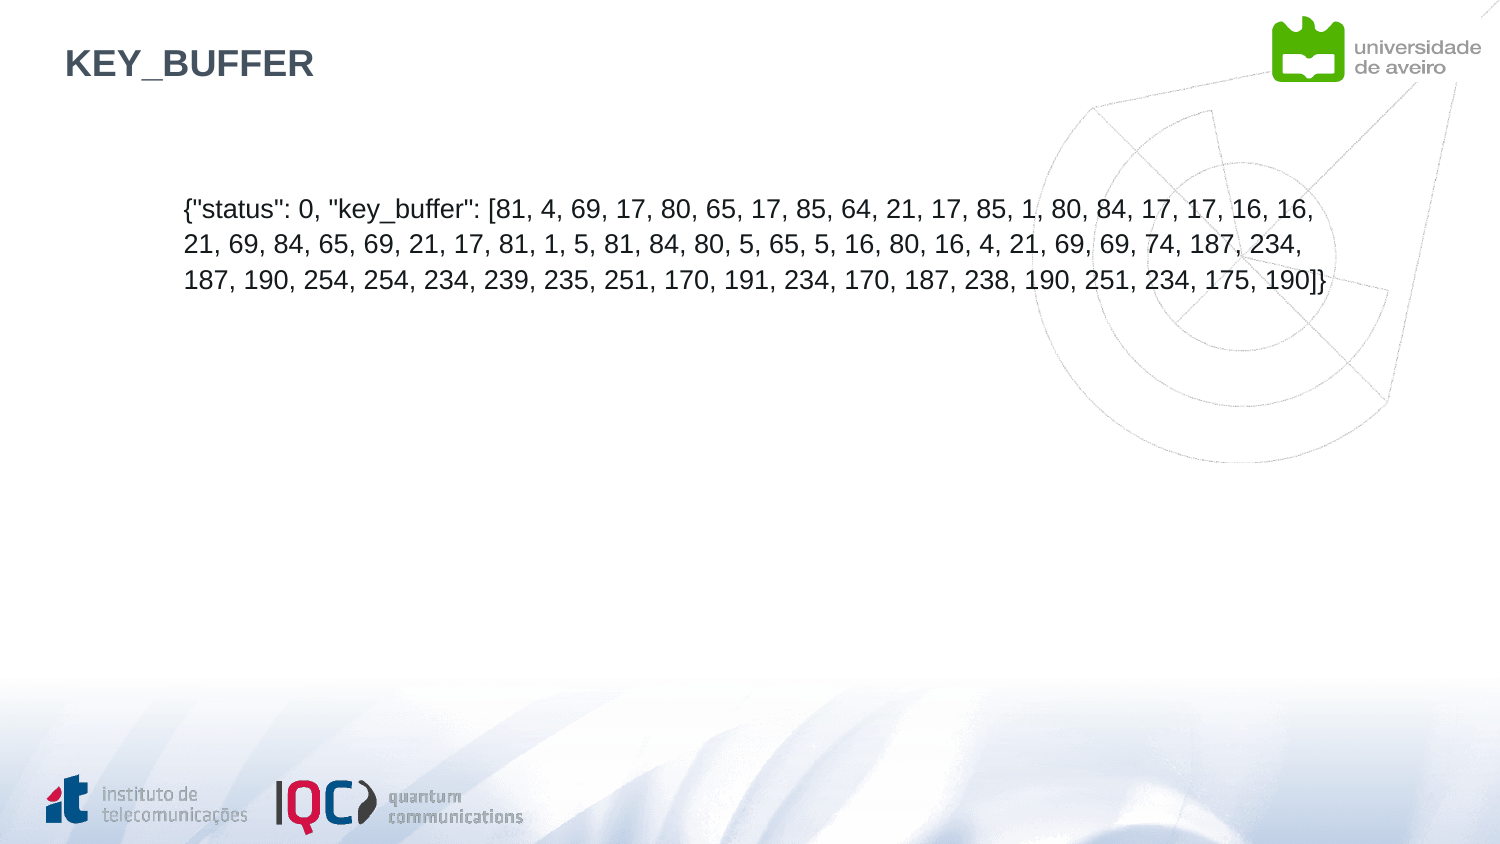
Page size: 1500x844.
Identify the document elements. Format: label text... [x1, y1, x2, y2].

picture [0, 611, 1500, 844]
picture [1032, 0, 1500, 463]
title KEY_BUFFER [53, 17, 1414, 106]
list {"status": 0, "key_buffer": [81, 4, 69, 17, 80, 65, 17, 85, 64, 21, 17, 85, 1, 80, 84, 17, 17, 16, 16, 21, 69, 84, 65, 69, 21, 17, 81, 1, 5, 81, 84, 80, 5, 65, 5, 16, 80, 16, 4, 21, 69, 69, 74, 187, 234, 187, 190, 254, 254, 234, 239, 235, 251, 170, 191, 234, 170, 187, 238, 190, 251, 234, 175, 190]} [97, 105, 1351, 361]
